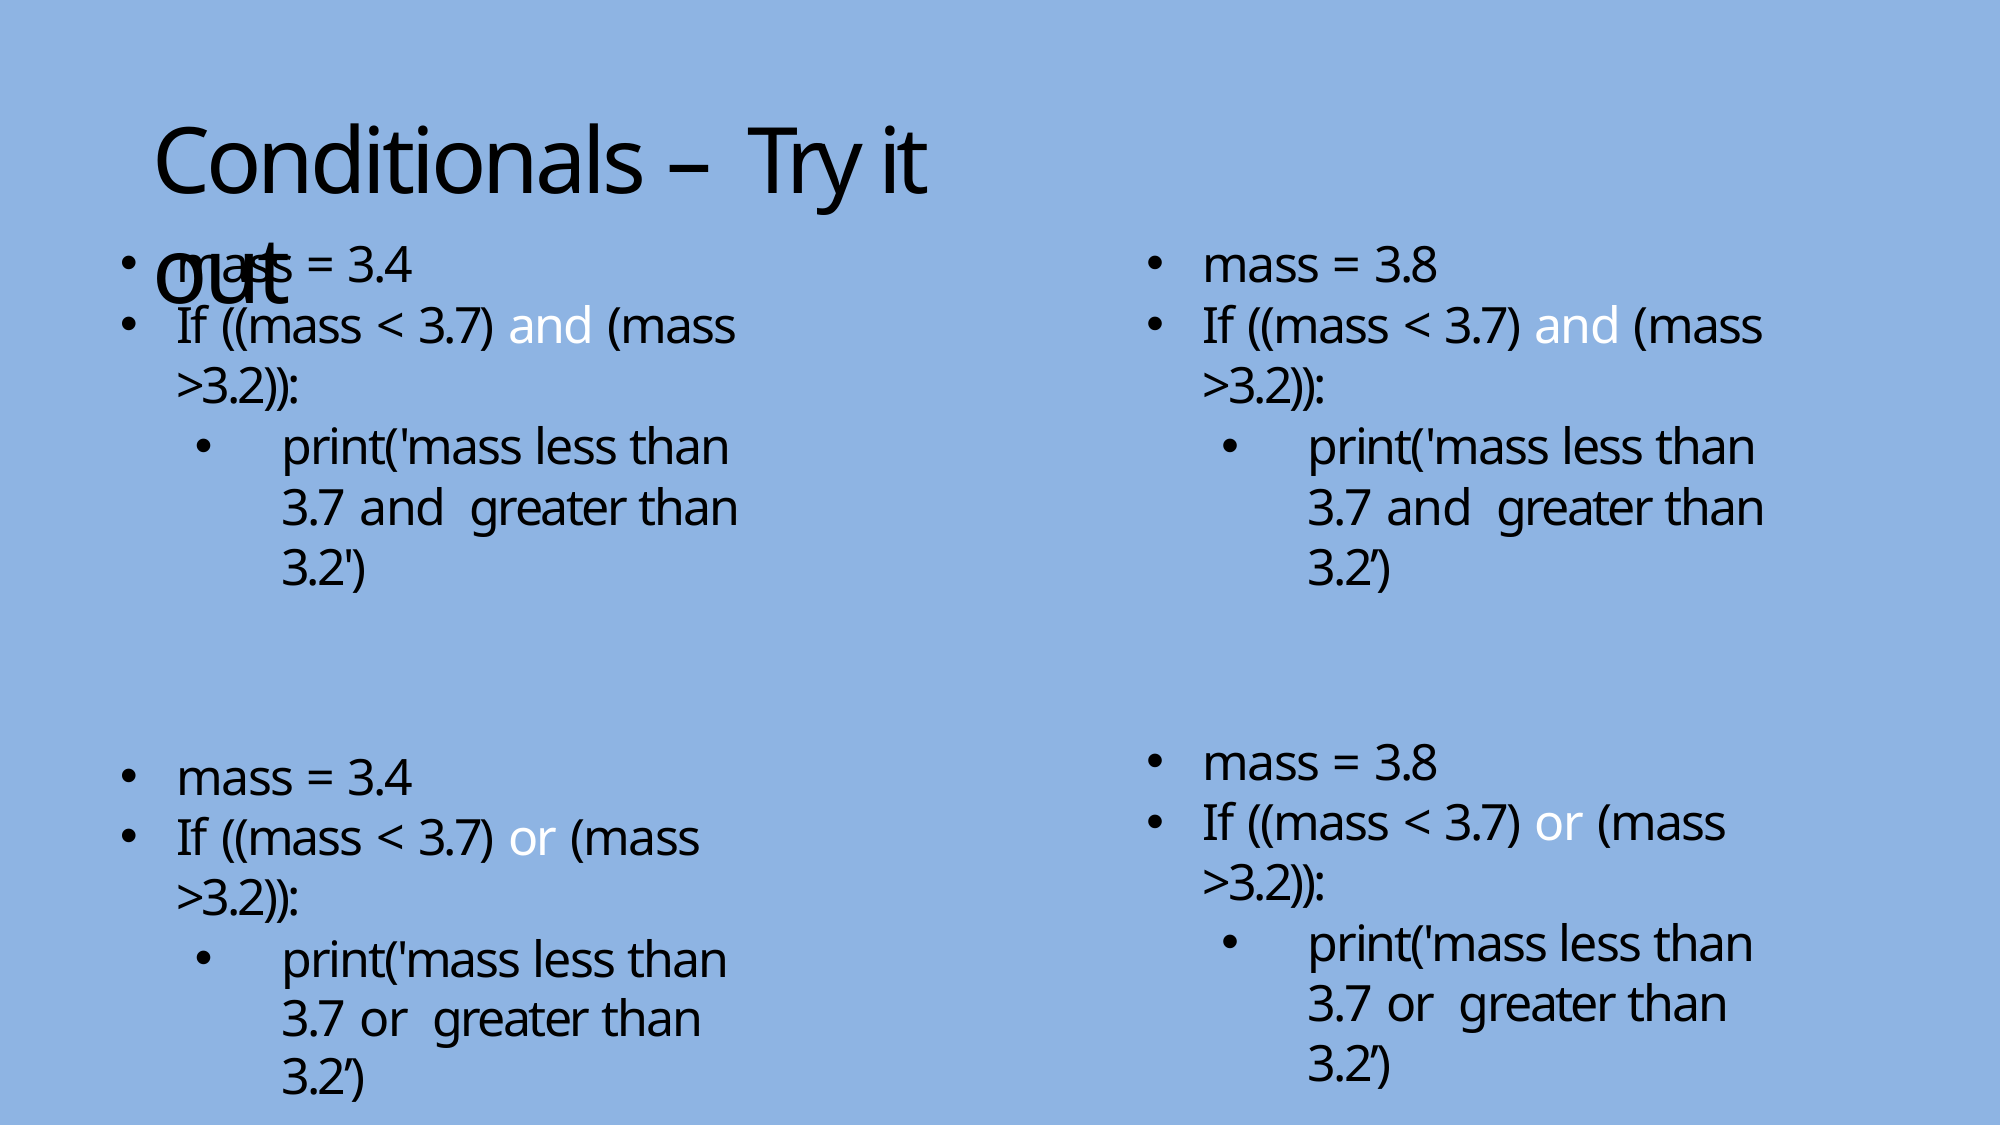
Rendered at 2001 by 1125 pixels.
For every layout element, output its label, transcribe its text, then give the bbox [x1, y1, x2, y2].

title Conditionals – Try it out [150, 100, 1028, 323]
list mass = 3.8 If ((mass < 3.7) and (mass >3.2)): print('mass less than 3.7 and greater than 3.2’) mass = 3.8 If ((mass < 3.7) or (mass >3.2)): print('mass less than 3.7 or greater than 3.2’) [1144, 230, 1863, 1092]
list mass = 3.4 If ((mass < 3.7) and (mass >3.2)): print('mass less than 3.7 and greater than 3.2') mass = 3.4 If ((mass < 3.7) or (mass >3.2)): print('mass less than 3.7 or greater than 3.2’) [117, 230, 836, 1105]
